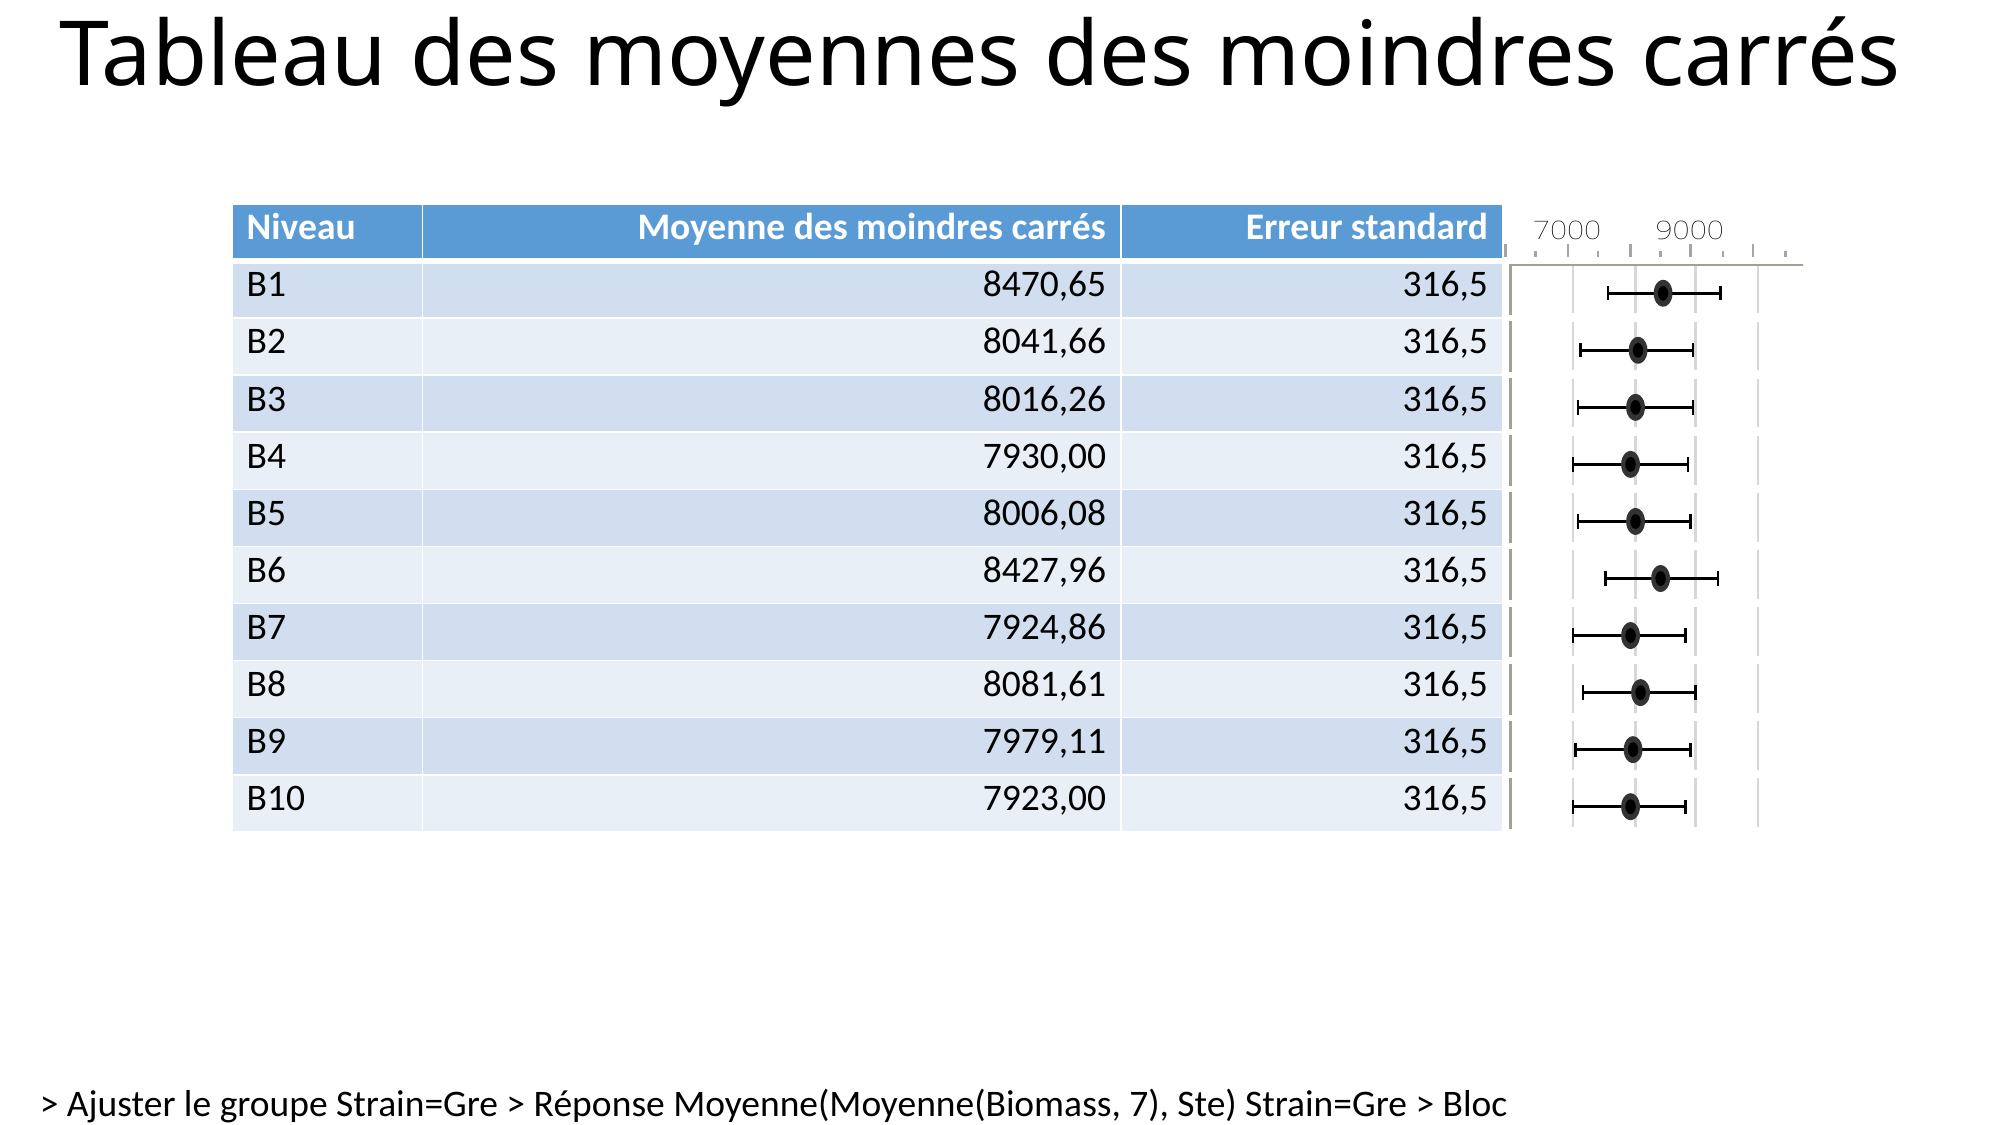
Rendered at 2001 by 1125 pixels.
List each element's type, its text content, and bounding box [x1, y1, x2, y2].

table_cell 316,5 [1122, 319, 1502, 374]
table_cell B9 [233, 718, 422, 774]
table_cell B2 [233, 319, 422, 374]
title Tableau des moyennes des moindres carrés [0, 0, 1963, 113]
table_cell B4 [233, 433, 422, 489]
table_cell [1504, 661, 1805, 717]
table_cell B8 [233, 661, 422, 717]
table_cell [1504, 547, 1805, 603]
table_cell 316,5 [1122, 376, 1502, 431]
table_header Niveau [233, 205, 422, 258]
table_cell 316,5 [1122, 776, 1502, 831]
table_header Moyenne des moindres carrés [423, 205, 1120, 258]
table_cell [1504, 319, 1805, 374]
table_cell 316,5 [1122, 604, 1502, 660]
table_cell [1504, 776, 1805, 831]
table_header Erreur standard [1122, 205, 1502, 258]
table_cell B3 [233, 376, 422, 431]
table_cell B5 [233, 490, 422, 546]
table_cell B7 [233, 604, 422, 660]
table_cell 7924,86 [423, 604, 1120, 660]
table_cell [1504, 718, 1805, 774]
table_cell [1504, 433, 1805, 489]
table_cell 7923,00 [423, 776, 1120, 831]
table_cell 8081,61 [423, 661, 1120, 717]
table_cell 316,5 [1122, 661, 1502, 717]
table_cell 7979,11 [423, 718, 1120, 774]
text_box > Ajuster le groupe Strain=Gre > Réponse Moyenne(Moyenne(Biomass, 7), Ste) Strain=Gre > Bloc [39, 1079, 1510, 1125]
table_cell 8470,65 [423, 264, 1120, 317]
table_cell [1504, 264, 1805, 317]
table_cell B6 [233, 547, 422, 603]
table_cell 316,5 [1122, 433, 1502, 489]
table_header [1504, 205, 1805, 258]
table_cell 8427,96 [423, 547, 1120, 603]
table_cell [1504, 490, 1805, 546]
table_cell [1504, 604, 1805, 660]
table_cell 316,5 [1122, 264, 1502, 317]
table_cell 7930,00 [423, 433, 1120, 489]
table_cell B10 [233, 776, 422, 831]
table_cell [1504, 376, 1805, 431]
table_cell 316,5 [1122, 490, 1502, 546]
table_cell B1 [233, 264, 422, 317]
table_cell 8016,26 [423, 376, 1120, 431]
table_cell 316,5 [1122, 547, 1502, 603]
table_cell 8006,08 [423, 490, 1120, 546]
table_cell 316,5 [1122, 718, 1502, 774]
table_cell 8041,66 [423, 319, 1120, 374]
